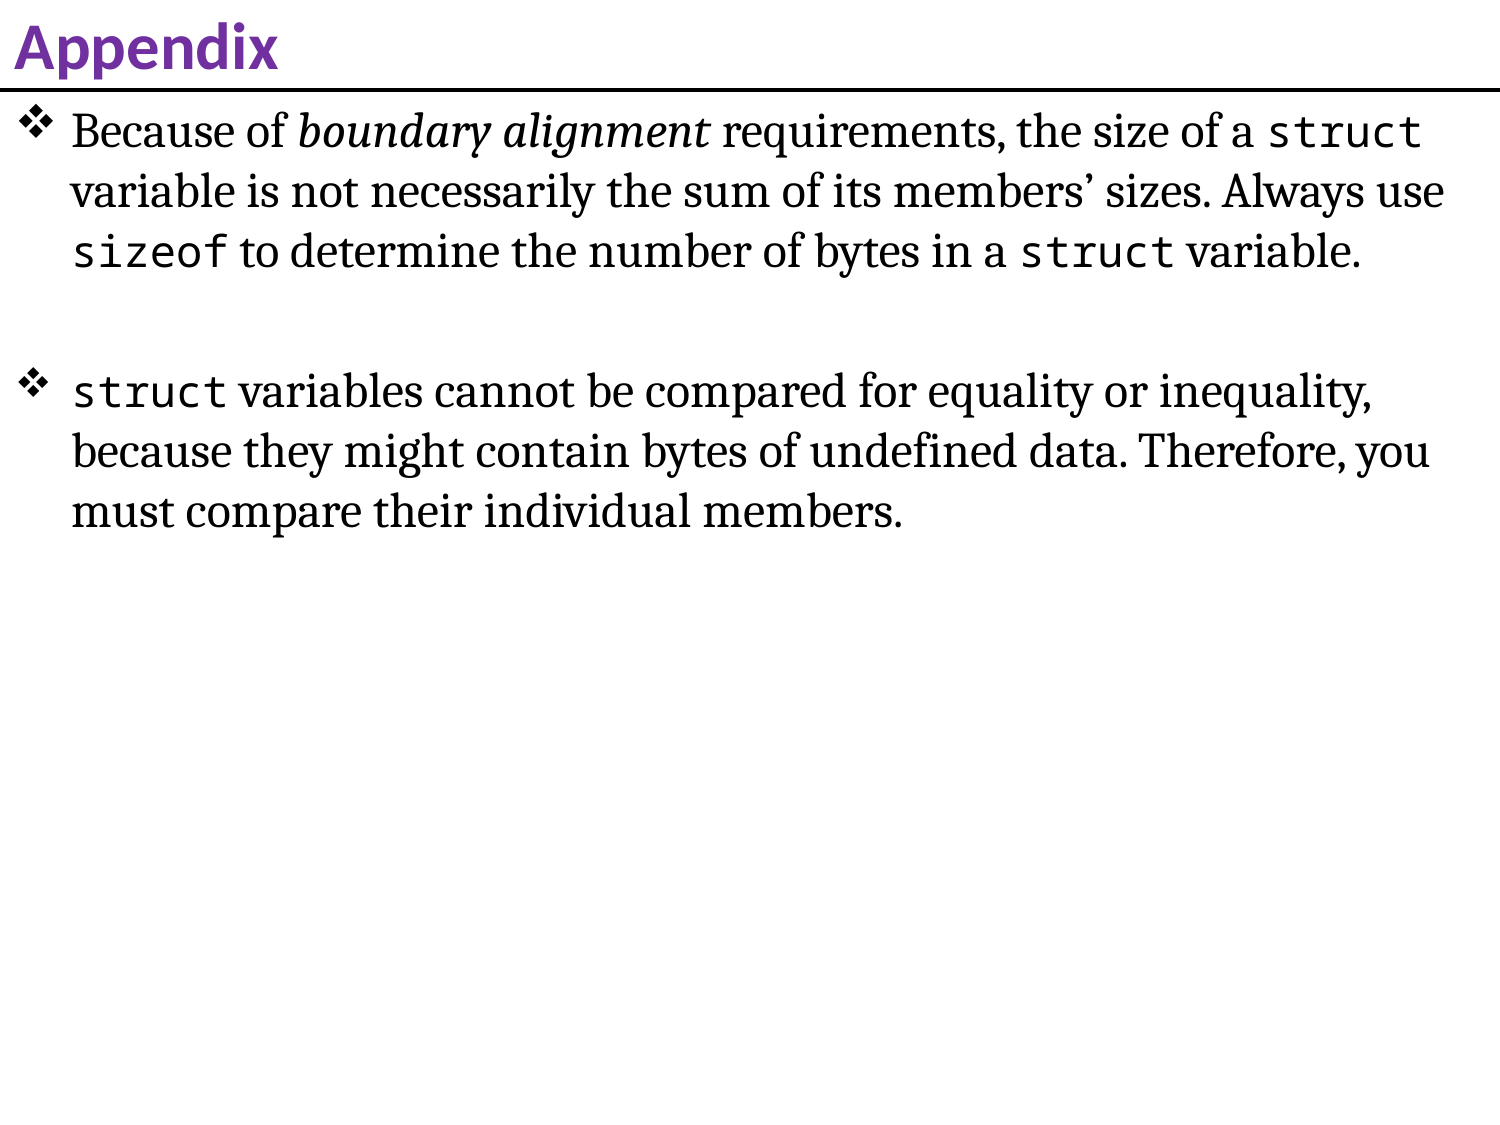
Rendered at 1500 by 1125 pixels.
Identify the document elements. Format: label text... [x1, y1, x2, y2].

list Because of boundary alignment requirements, the size of a struct variable is not necessarily the sum of its members’ sizes. Always use sizeof to determine the number of bytes in a struct variable. struct variables cannot be compared for equality or inequality, because they might contain bytes of undefined data. Therefore, you must compare their individual members. [0, 90, 1500, 1125]
title Appendix [0, 0, 1500, 90]
